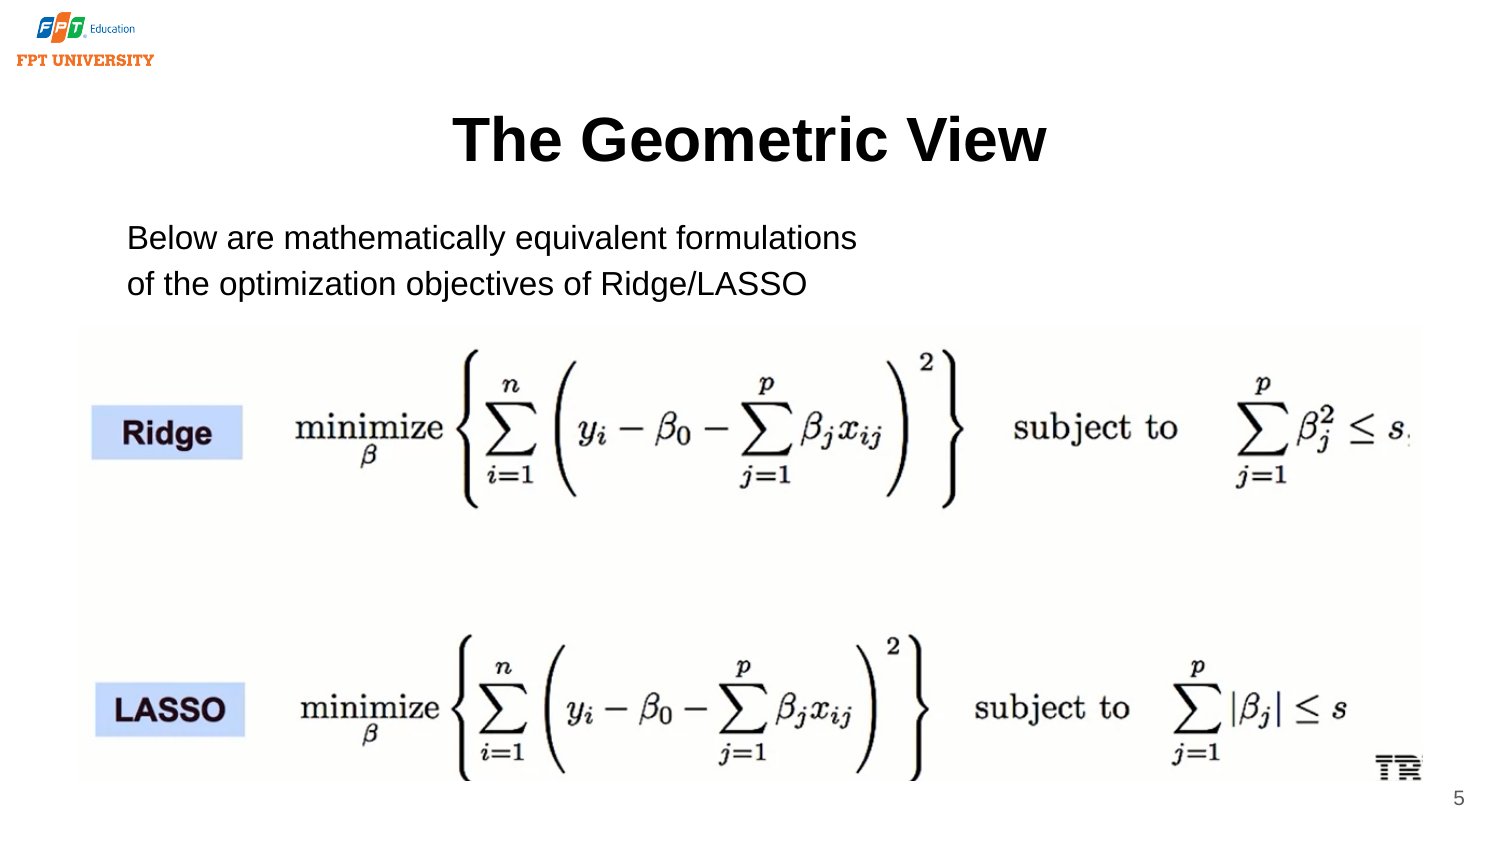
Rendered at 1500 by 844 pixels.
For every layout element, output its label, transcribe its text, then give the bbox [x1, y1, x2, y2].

slide_number 5 [1389, 764, 1480, 830]
picture [76, 325, 1423, 781]
picture [11, 1, 160, 77]
title The Geometric View [51, 72, 1449, 167]
list Below are mathematically equivalent formulations of the optimization objectives of Ridge/LASSO [111, 195, 897, 318]
